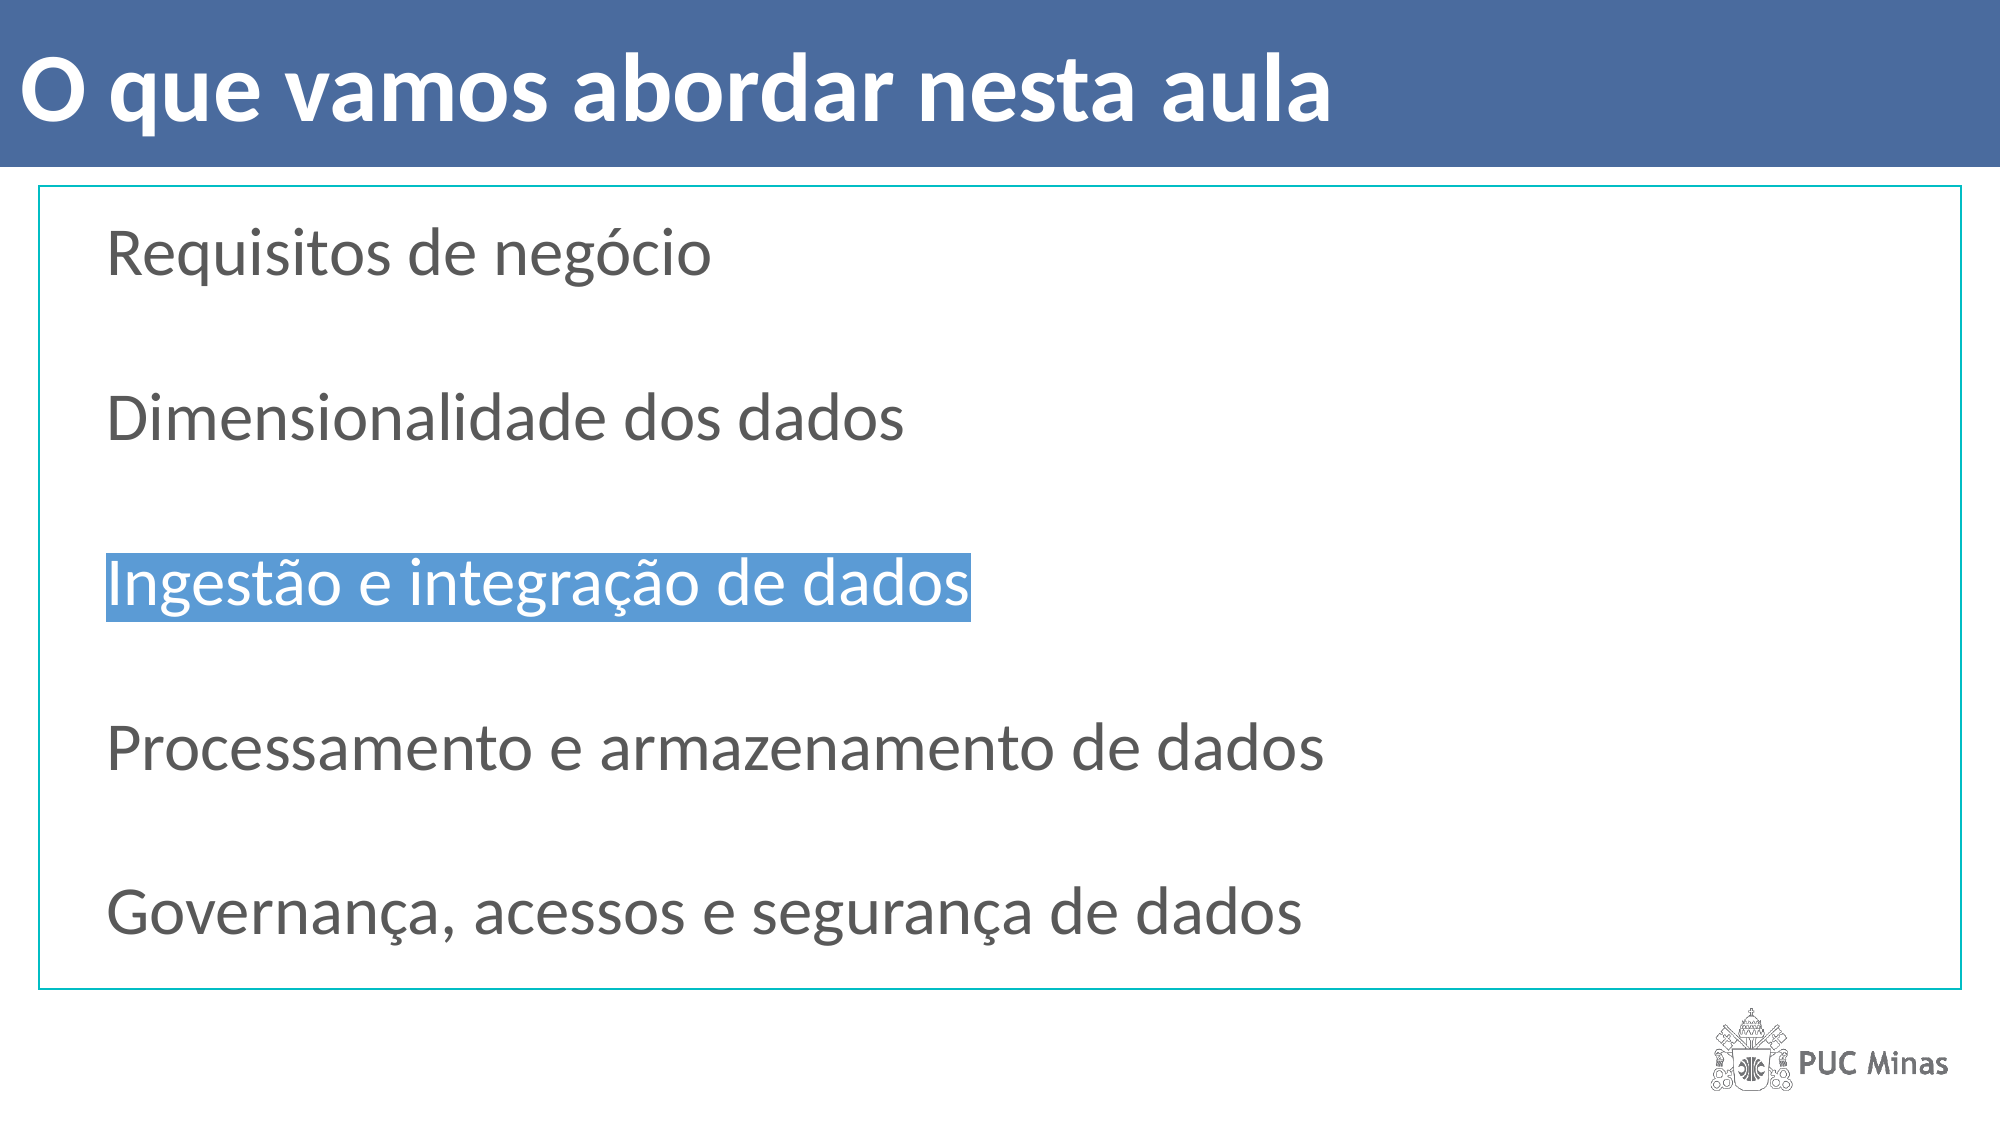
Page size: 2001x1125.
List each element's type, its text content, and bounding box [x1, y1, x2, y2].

text_box Requisitos de negócio Dimensionalidade dos dados Ingestão e integração de dados Processamento e armazenamento de dados Governança, acessos e segurança de dados [86, 196, 1930, 959]
title O que vamos abordar nesta aula [0, 0, 2000, 166]
picture [1710, 1008, 1949, 1091]
